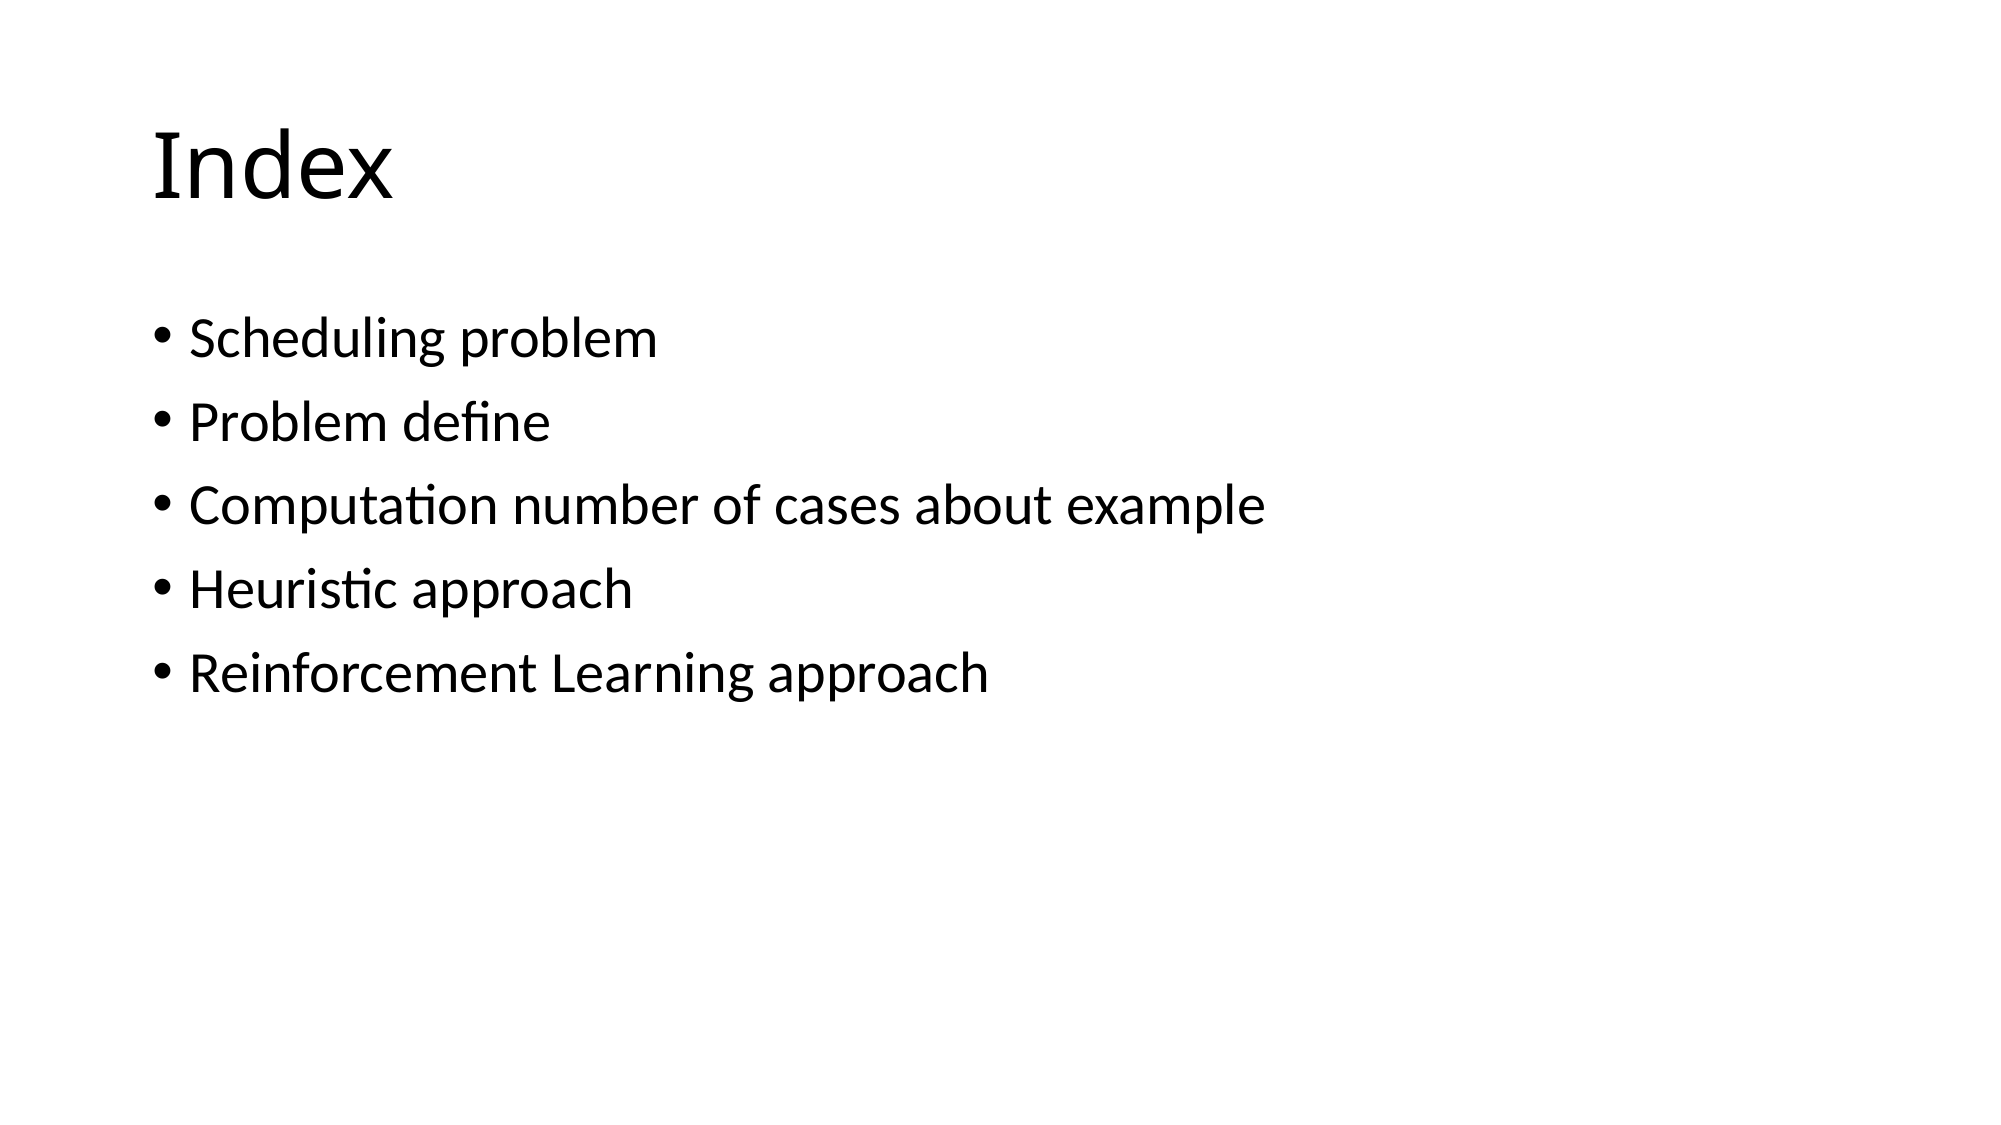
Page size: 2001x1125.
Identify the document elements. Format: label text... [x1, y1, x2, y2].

list Scheduling problem Problem define Computation number of cases about example Heuristic approach Reinforcement Learning approach [137, 299, 1863, 1014]
title Index [137, 59, 1863, 278]
